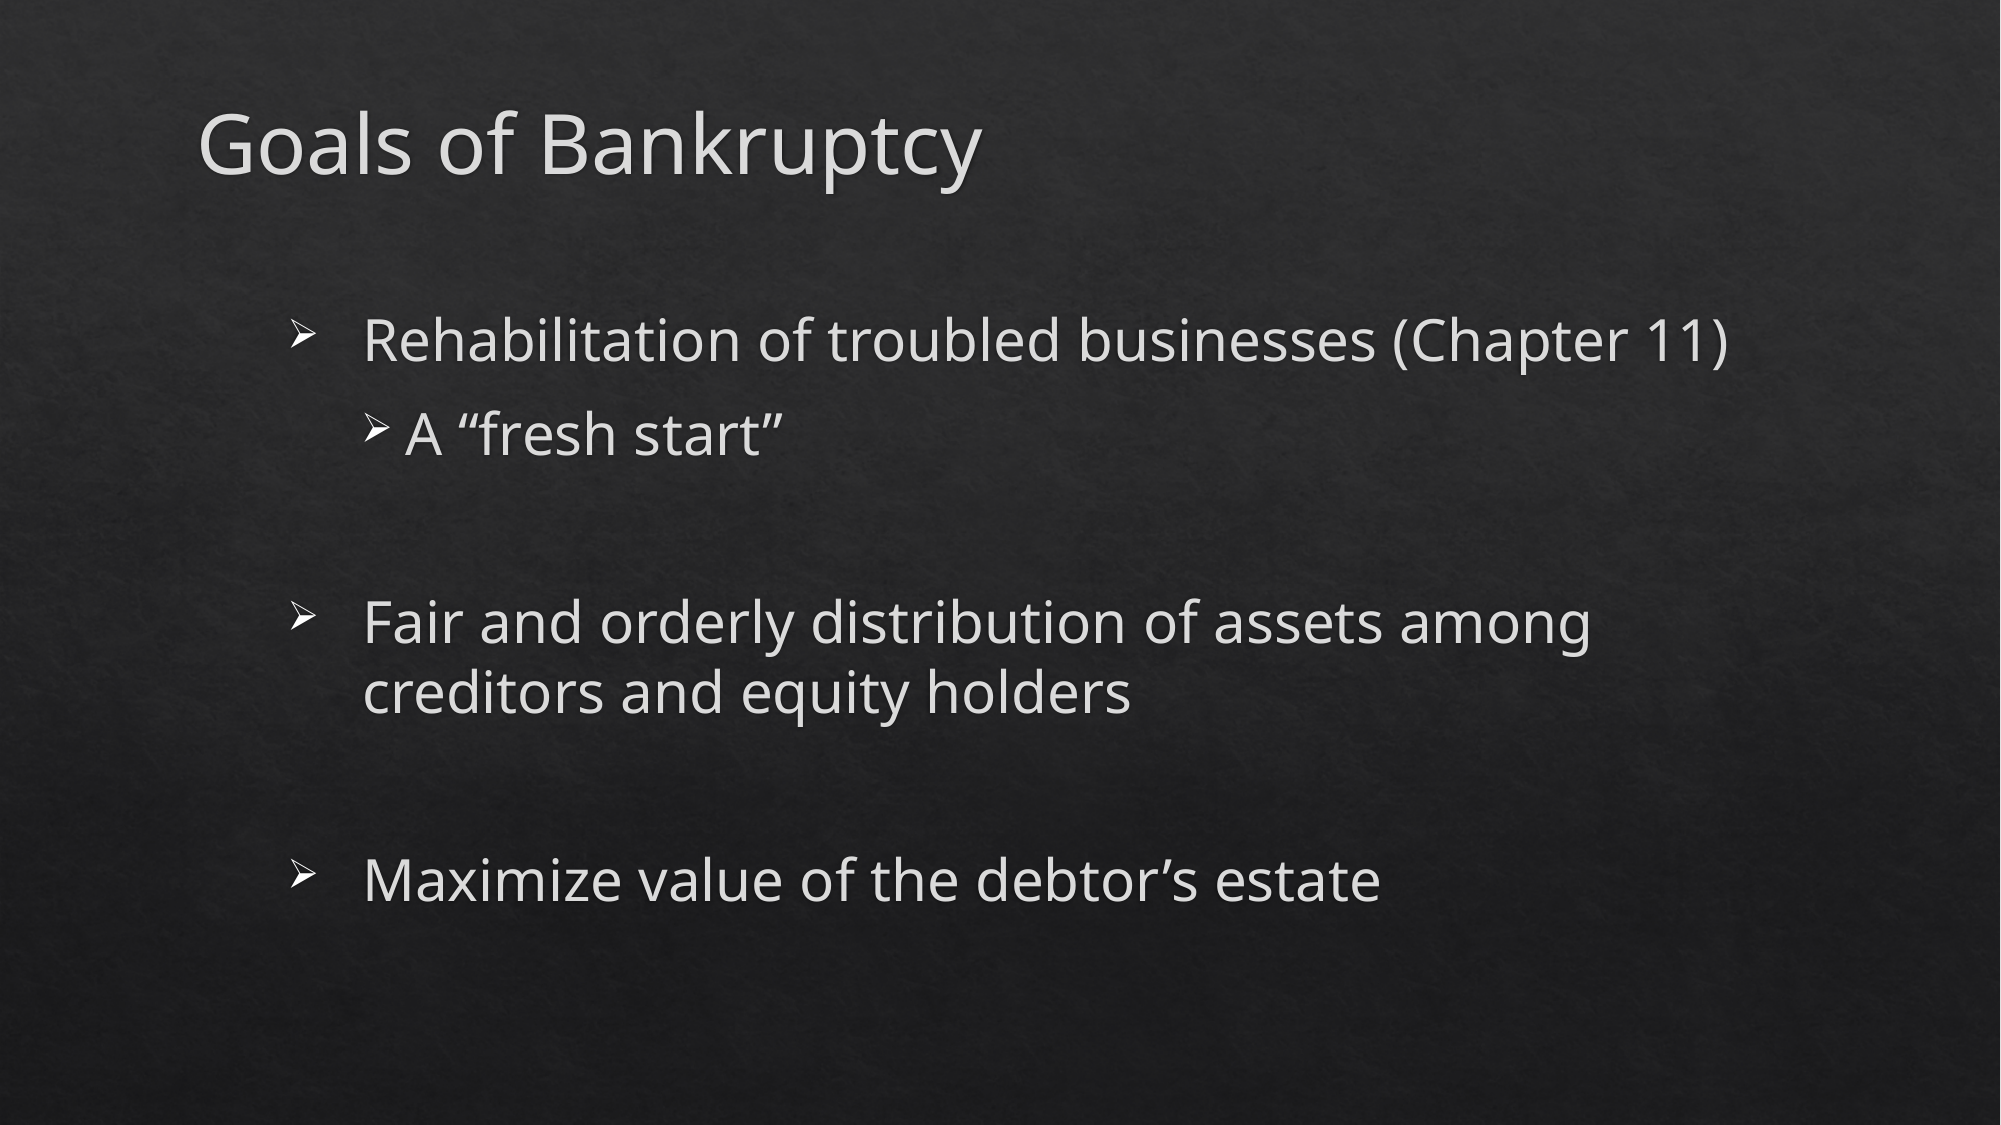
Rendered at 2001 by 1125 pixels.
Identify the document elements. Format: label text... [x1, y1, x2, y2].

text_box Rehabilitation of troubled businesses (Chapter 11) A “fresh start” Fair and orderly distribution of assets among creditors and equity holders Maximize value of the debtor’s estate [272, 295, 1822, 1039]
title Goals of Bankruptcy [165, 63, 1016, 220]
